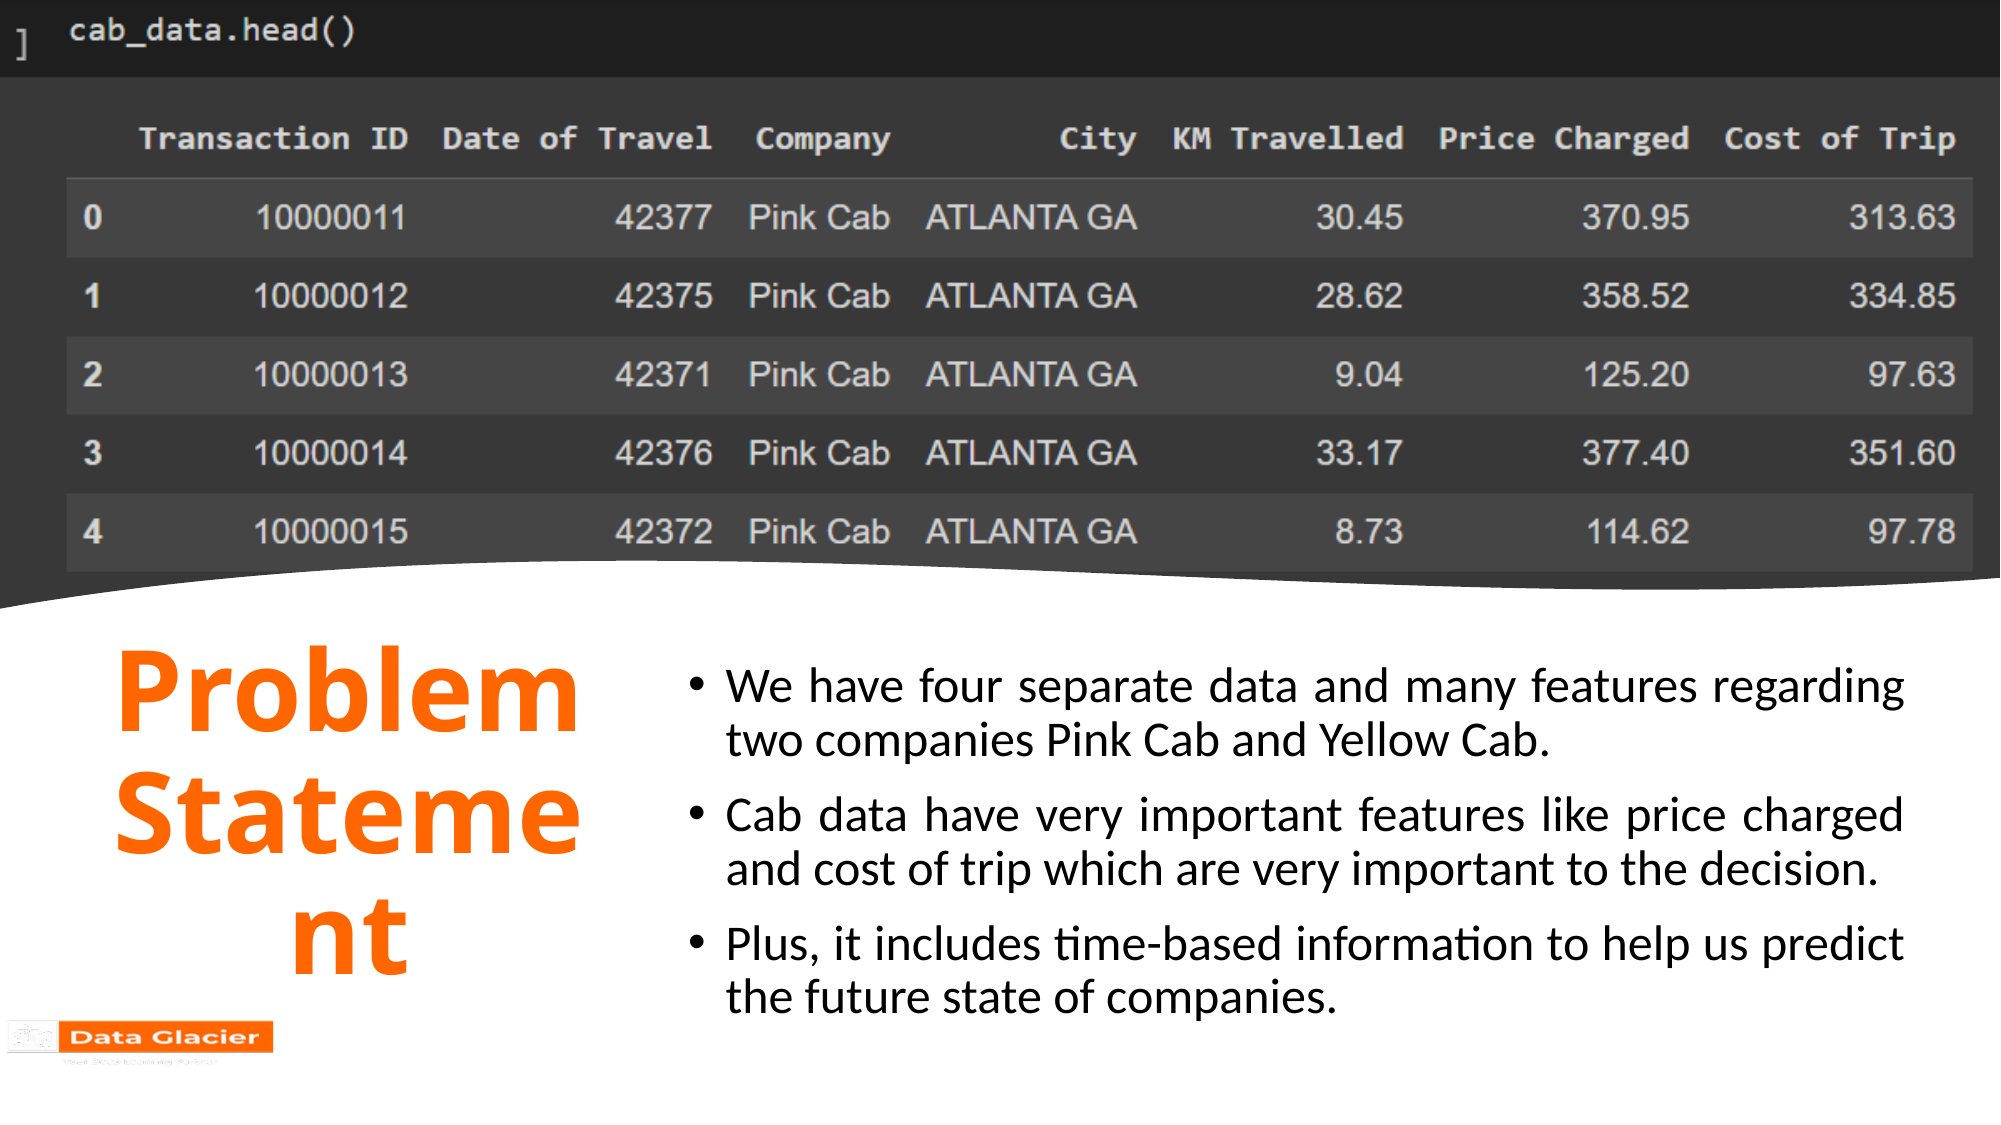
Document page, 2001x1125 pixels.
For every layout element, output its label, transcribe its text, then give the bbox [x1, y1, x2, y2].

picture [0, 0, 2000, 609]
picture [4, 961, 276, 1125]
title Problem Statement [78, 615, 619, 1018]
list We have four separate data and many features regarding two companies Pink Cab and Yellow Cab. Cab data have very important features like price charged and cost of trip which are very important to the decision. Plus, it includes time-based information to help us predict the future state of companies. [673, 615, 1921, 1069]
